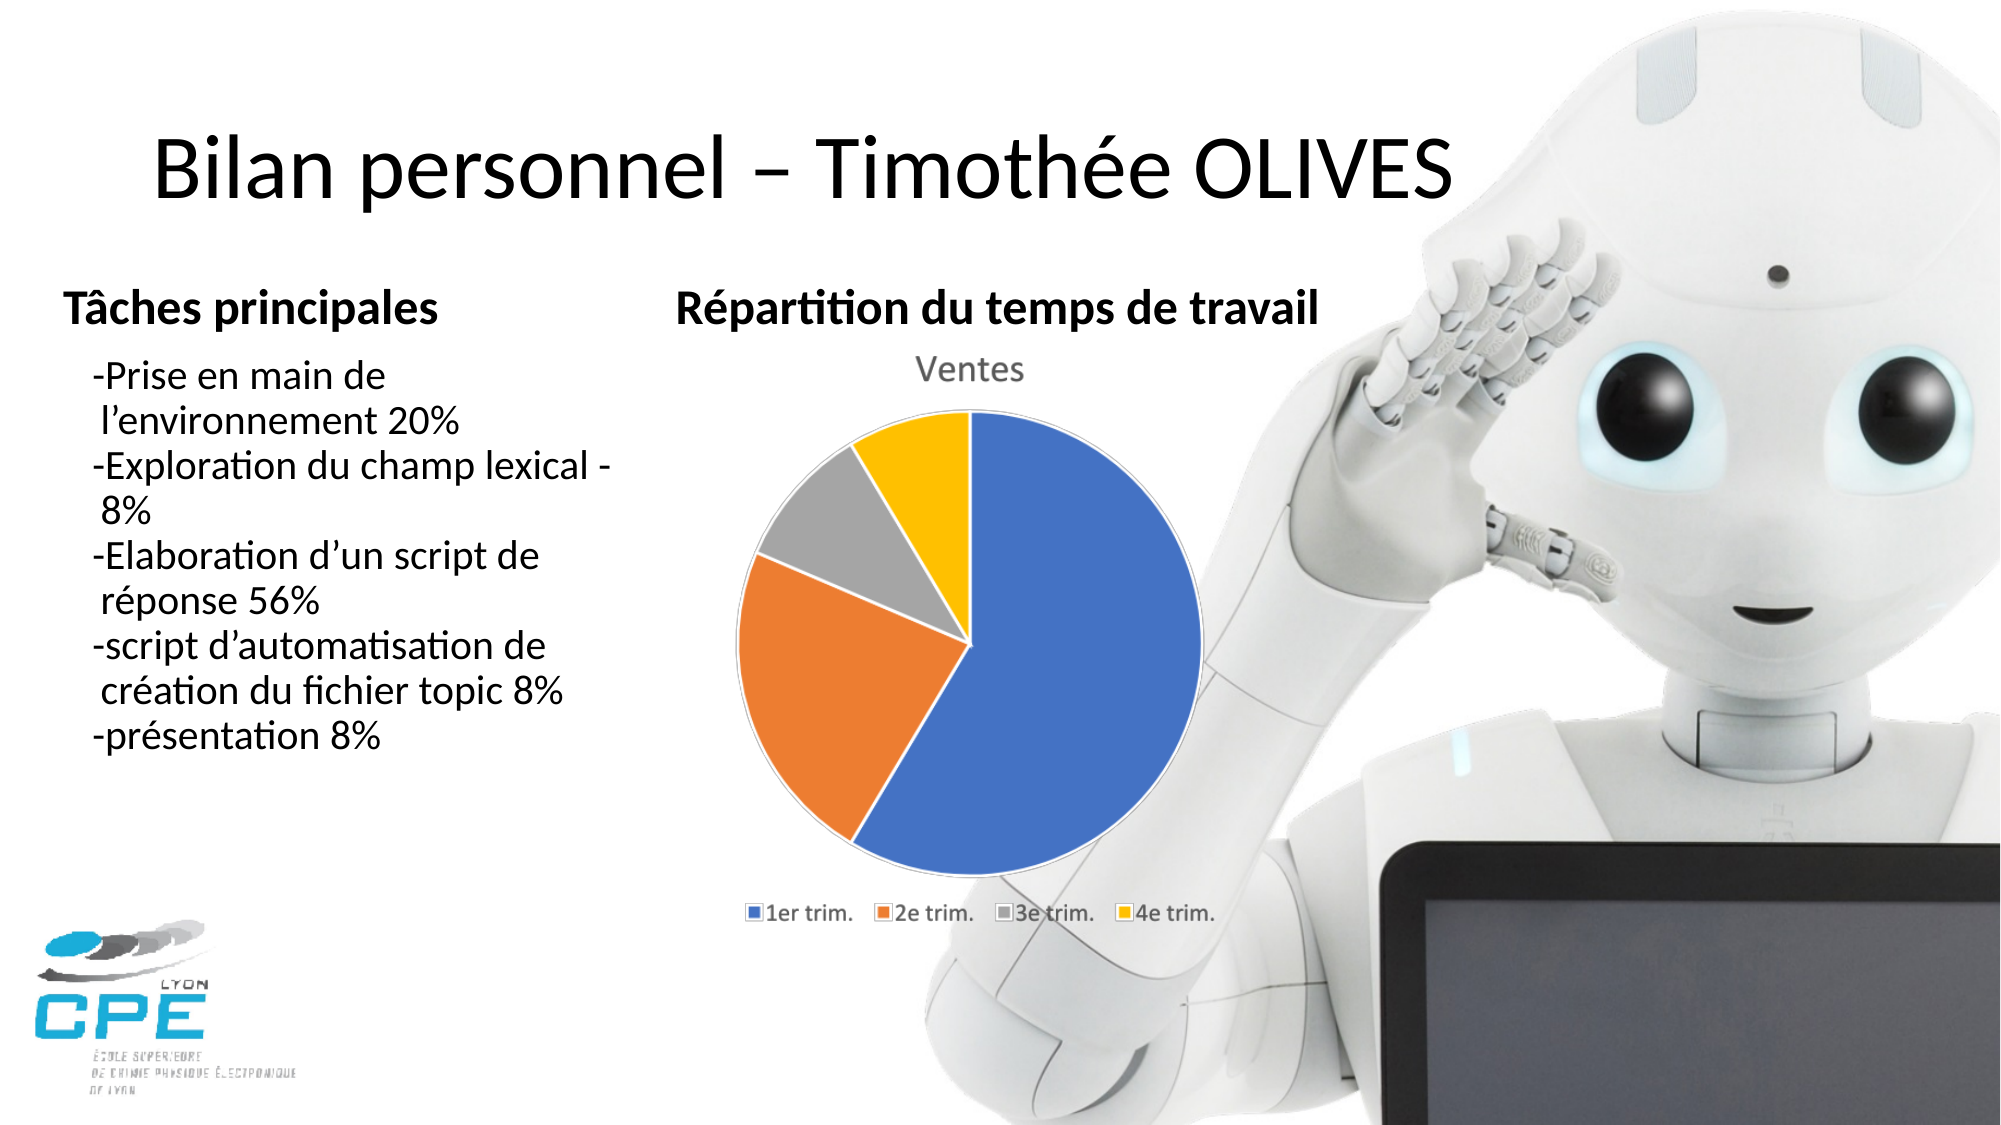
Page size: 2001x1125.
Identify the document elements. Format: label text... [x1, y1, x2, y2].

list -Prise en main de l’environnement 20% -Exploration du champ lexical -8% -Elaboration d’un script de réponse 56% -script d’automatisation de création du fichier topic 8% -présentation 8% [48, 345, 640, 951]
list Tâches principales [48, 258, 564, 344]
picture [0, 0, 2001, 1125]
list Répartition du temps de travail [660, 208, 1340, 344]
title Bilan personnel – Timothée OLIVES [137, 59, 1863, 278]
